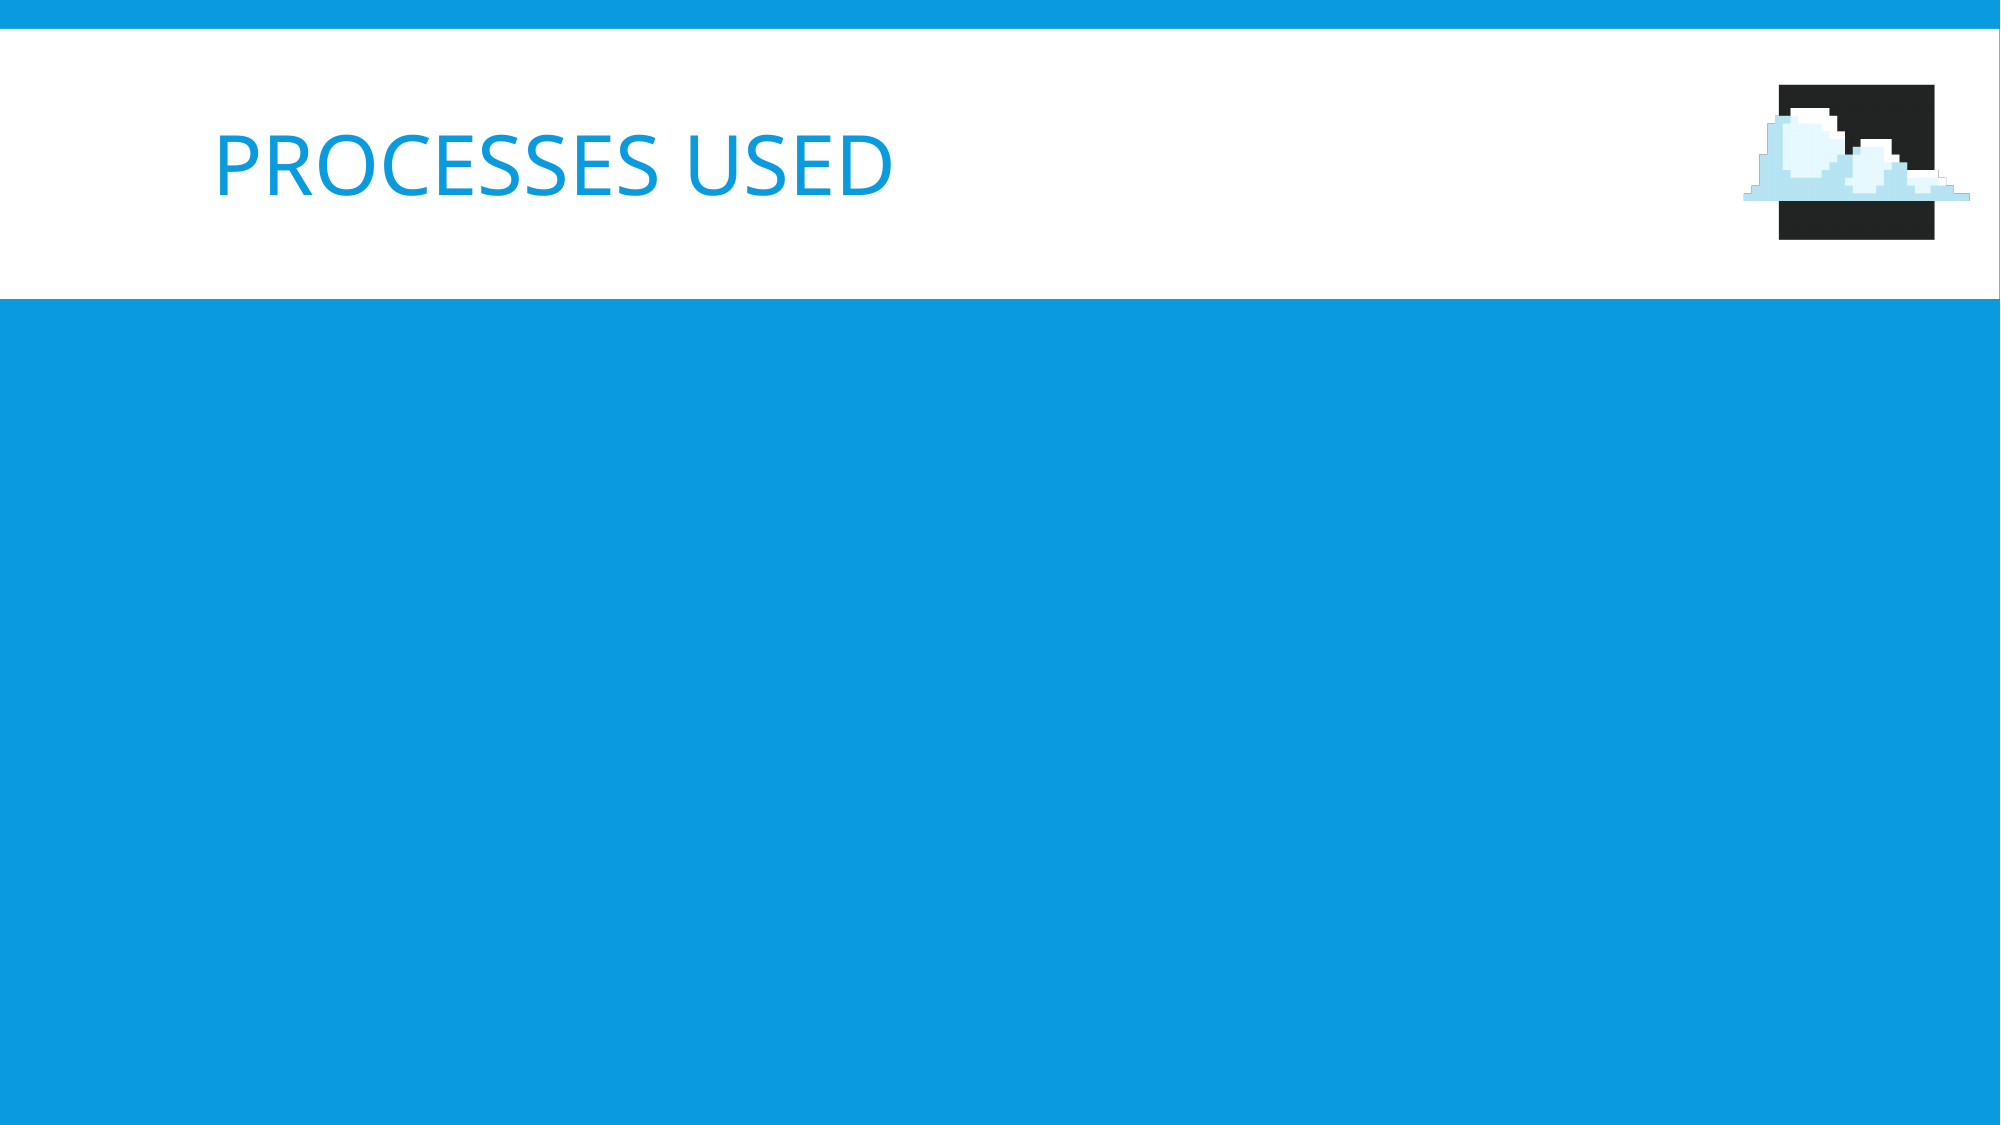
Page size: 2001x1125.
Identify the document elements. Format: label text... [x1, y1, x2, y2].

title Processes used [197, 46, 1731, 295]
picture [1736, 46, 1985, 294]
